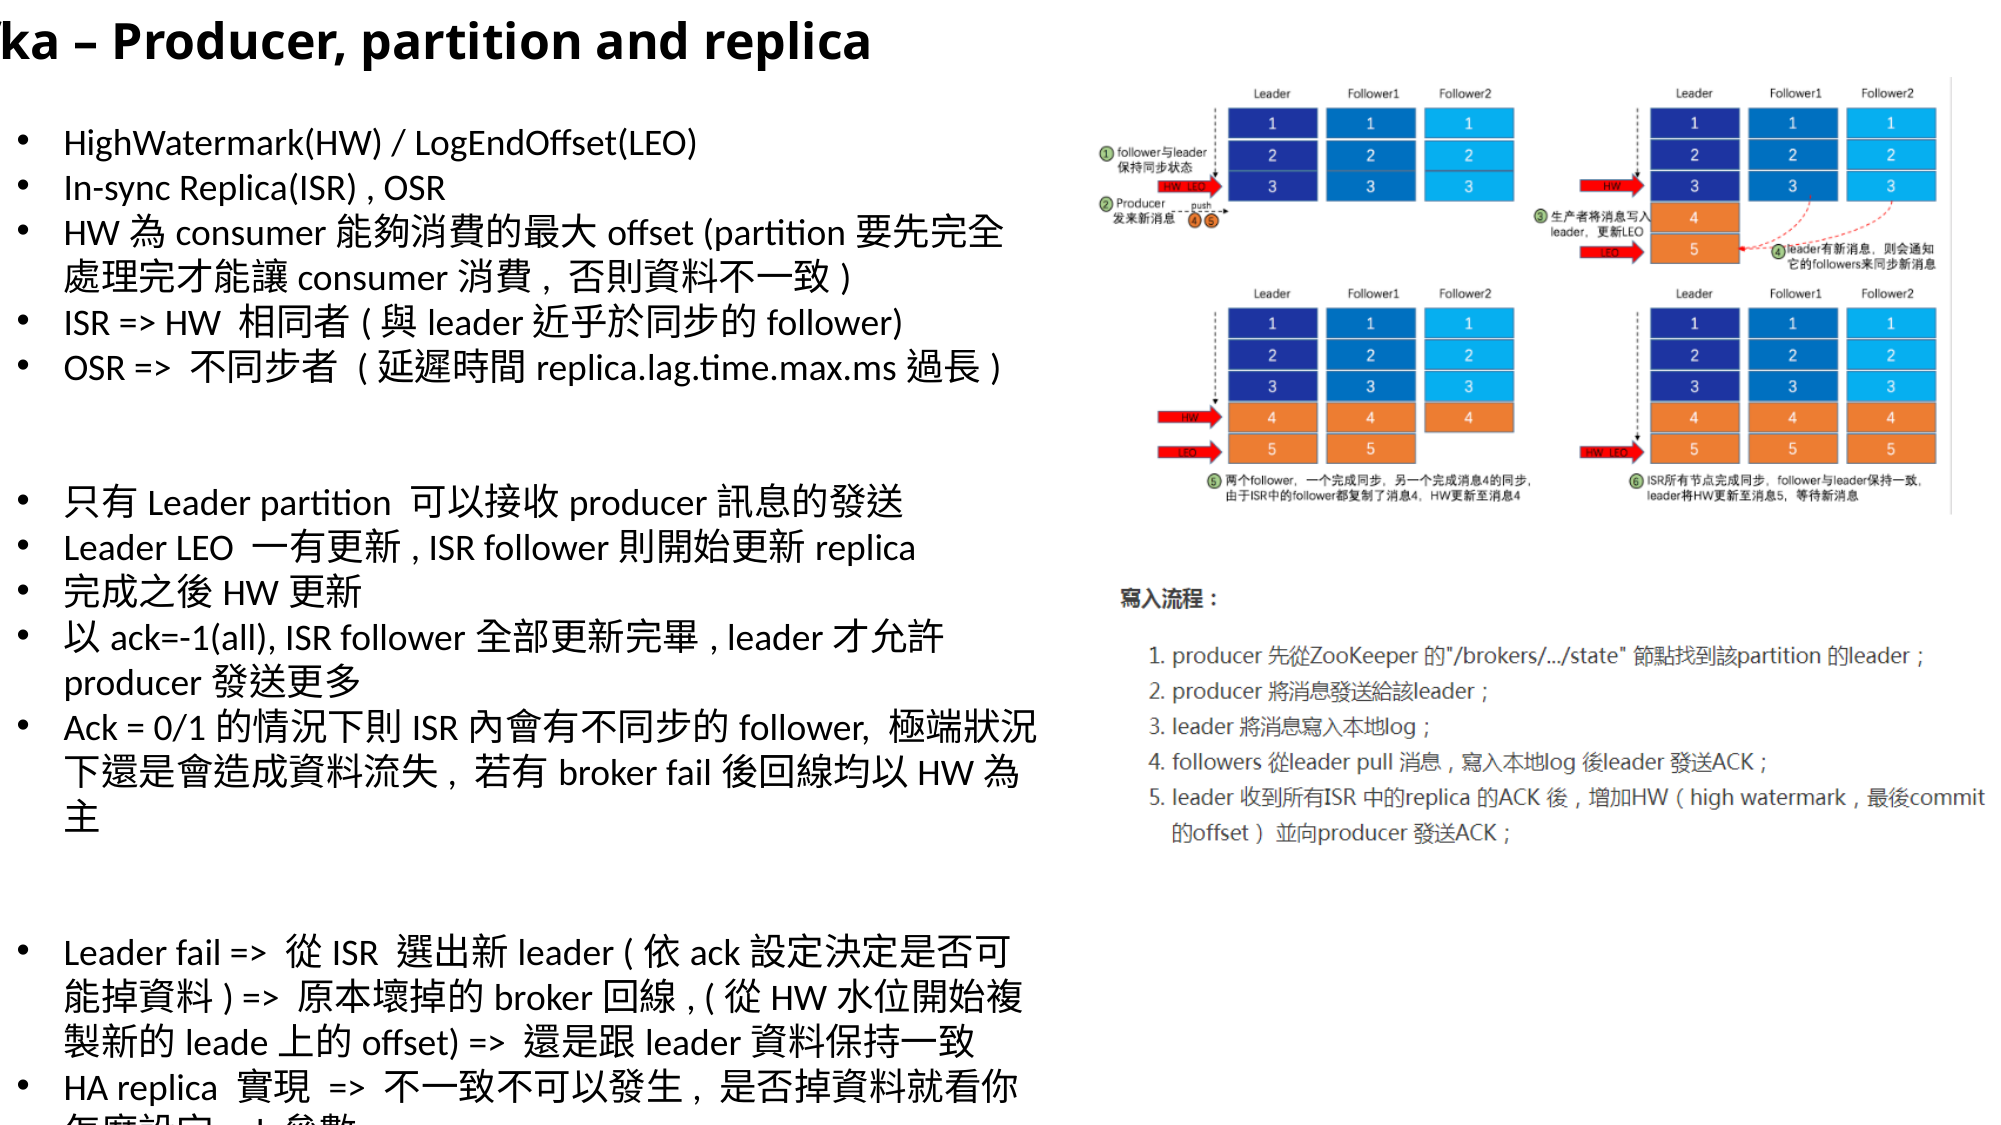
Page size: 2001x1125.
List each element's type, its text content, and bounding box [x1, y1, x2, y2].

text_box HighWatermark(HW) / LogEndOffset(LEO) In-sync Replica(ISR) , OSR HW為consumer能夠消費的最大offset (partition要先完全處理完才能讓consumer消費, 否則資料不一致) ISR => HW 相同者(與leader近乎於同步的follower) OSR => 不同步者 (延遲時間replica.lag.time.max.ms過長) 只有Leader partition 可以接收producer訊息的發送 Leader LEO 一有更新, ISR follower則開始更新replica 完成之後HW更新 以ack=-1(all), ISR follower全部更新完畢, leader才允許producer發送更多 Ack = 0/1的情況下則ISR內會有不同步的follower, 極端狀況下還是會造成資料流失, 若有broker fail後回線均以HW為主 Leader fail => 從ISR 選出新leader (依ack設定決定是否可能掉資料) => 原本壞掉的broker回線, (從HW水位開始複製新的leade上的offset) => 還是跟leader資料保持一致 HA replica 實現 => 不一致不可以發生, 是否掉資料就看你怎麼設定ack參數 [1, 110, 1055, 1125]
picture [1087, 77, 1952, 524]
text_box Kafka – Producer, partition and replica [0, 2, 889, 77]
picture [1112, 576, 2000, 857]
